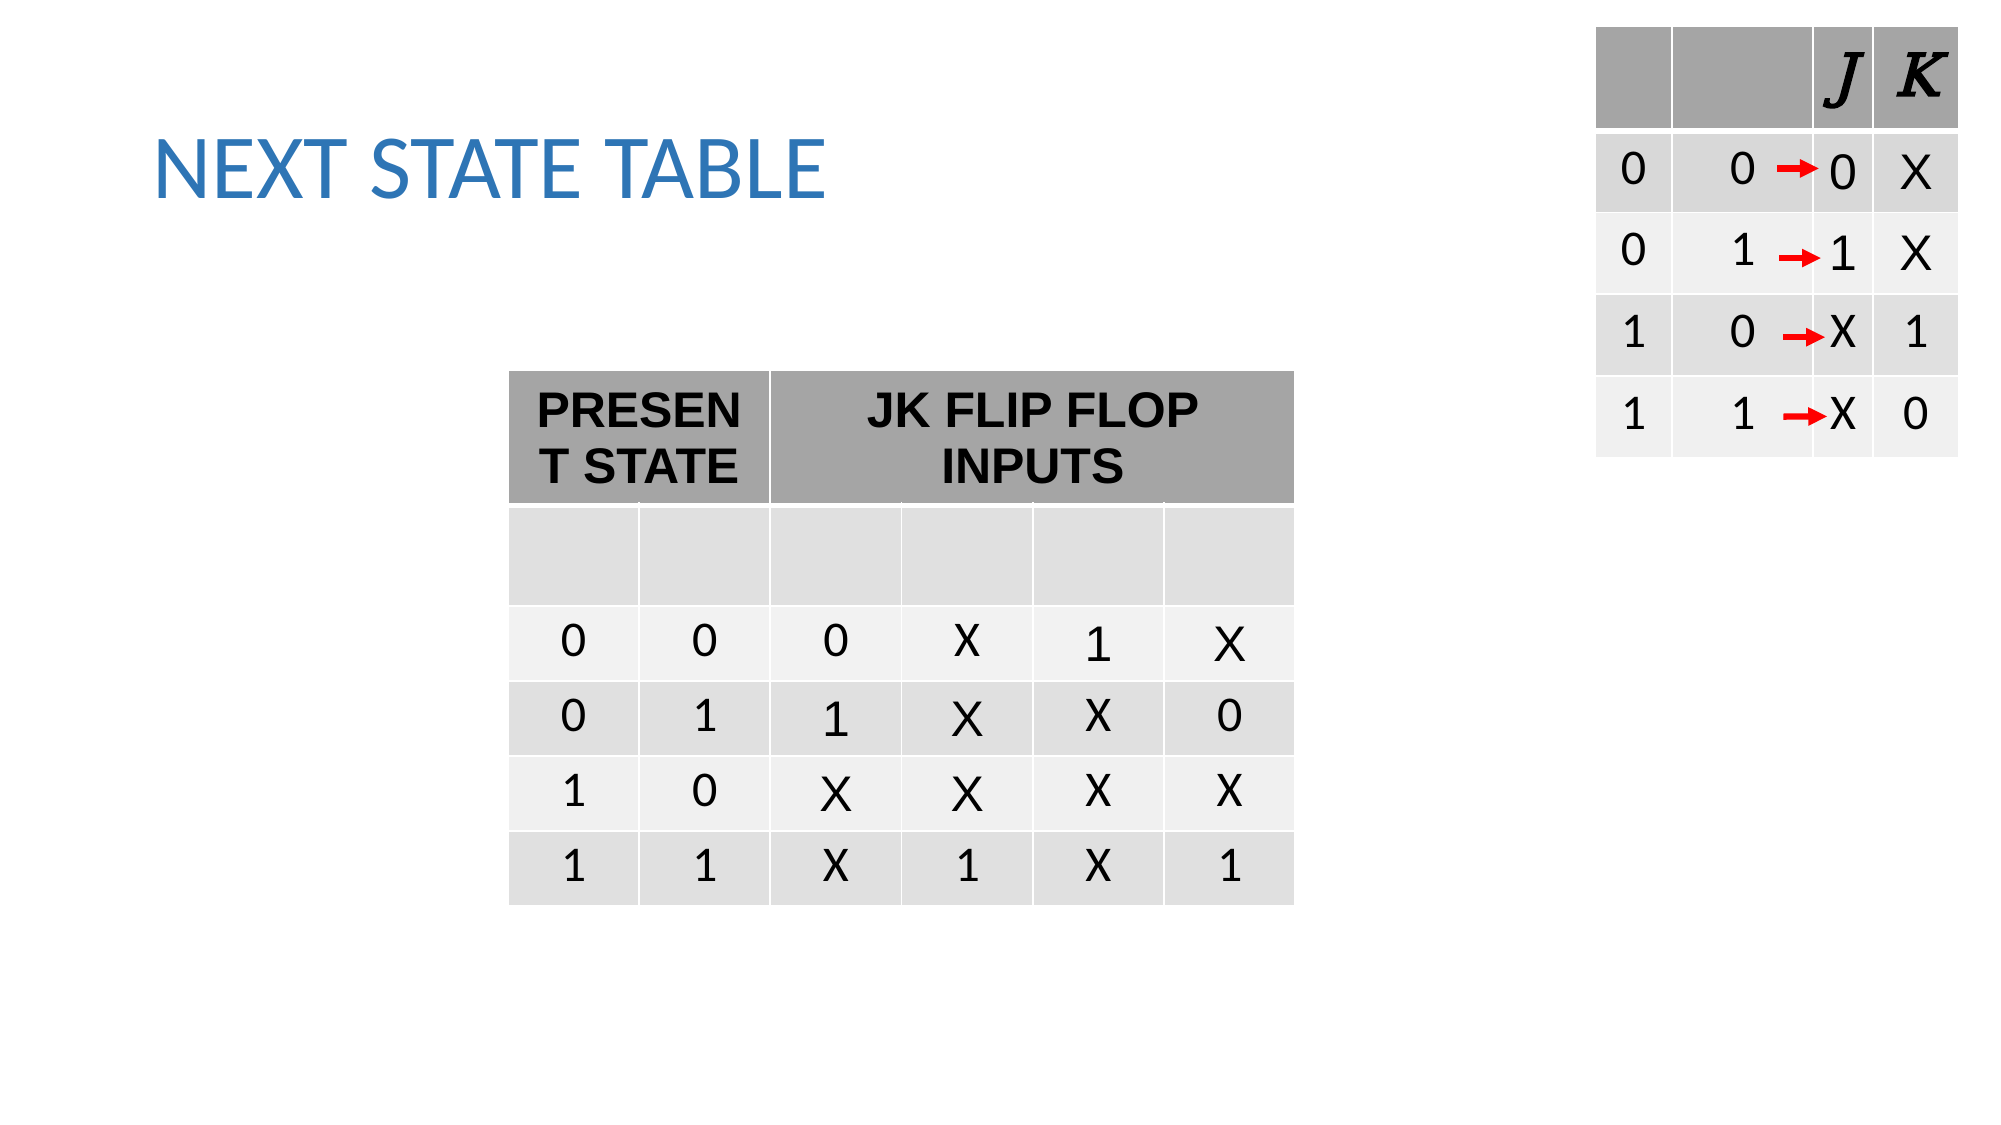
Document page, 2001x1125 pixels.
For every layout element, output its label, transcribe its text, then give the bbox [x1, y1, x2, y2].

table_header K [1874, 27, 1958, 128]
table_cell 1 [640, 682, 769, 755]
table_cell 1 [1596, 295, 1671, 375]
table_cell [640, 508, 769, 605]
table_cell 1 [509, 832, 638, 905]
table_cell 0 [1596, 213, 1671, 293]
table_cell 1 [771, 682, 901, 755]
table_cell X [1874, 213, 1958, 293]
table_header [1596, 27, 1671, 128]
table_cell X [1034, 757, 1163, 830]
table_cell X [1034, 832, 1163, 905]
table_cell 1 [1673, 213, 1812, 293]
table_cell 1 [1814, 213, 1872, 293]
table_cell 1 [1596, 377, 1671, 457]
table_cell X [902, 607, 1032, 680]
table_cell X [1165, 607, 1294, 680]
table_cell [1034, 508, 1163, 605]
table_cell 0 [1673, 134, 1812, 212]
table_cell X [902, 757, 1032, 830]
table_cell X [1034, 682, 1163, 755]
table_cell 1 [1874, 295, 1958, 375]
table_header PRESENT STATE [509, 371, 769, 503]
table_cell [1165, 508, 1294, 605]
table_cell 0 [509, 607, 638, 680]
table_cell 0 [771, 607, 901, 680]
table_header JK FLIP FLOP INPUTS [771, 371, 1294, 503]
table_cell 1 [902, 832, 1032, 905]
table_cell 1 [509, 757, 638, 830]
table_header J [1814, 27, 1872, 128]
table_cell [902, 508, 1032, 605]
table_cell 0 [1165, 682, 1294, 755]
table_cell 1 [1673, 377, 1812, 457]
table_cell X [1165, 757, 1294, 830]
table_cell [771, 508, 901, 605]
table_cell 0 [640, 757, 769, 830]
table_cell 0 [1814, 134, 1872, 212]
table_cell [509, 508, 638, 605]
table_cell X [771, 832, 901, 905]
table_cell 0 [640, 607, 769, 680]
table_cell 0 [1596, 134, 1671, 212]
table_cell X [902, 682, 1032, 755]
table_cell 1 [1034, 607, 1163, 680]
table_cell X [1814, 377, 1872, 457]
table_cell 0 [1673, 295, 1812, 375]
table_cell 1 [1165, 832, 1294, 905]
table_cell X [1874, 134, 1958, 212]
table_cell 1 [640, 832, 769, 905]
table_header [1673, 27, 1812, 128]
title NEXT STATE TABLE [137, 59, 1594, 278]
table_cell X [771, 757, 901, 830]
table_cell 0 [509, 682, 638, 755]
table_cell X [1814, 295, 1872, 375]
table_cell 0 [1874, 377, 1958, 457]
